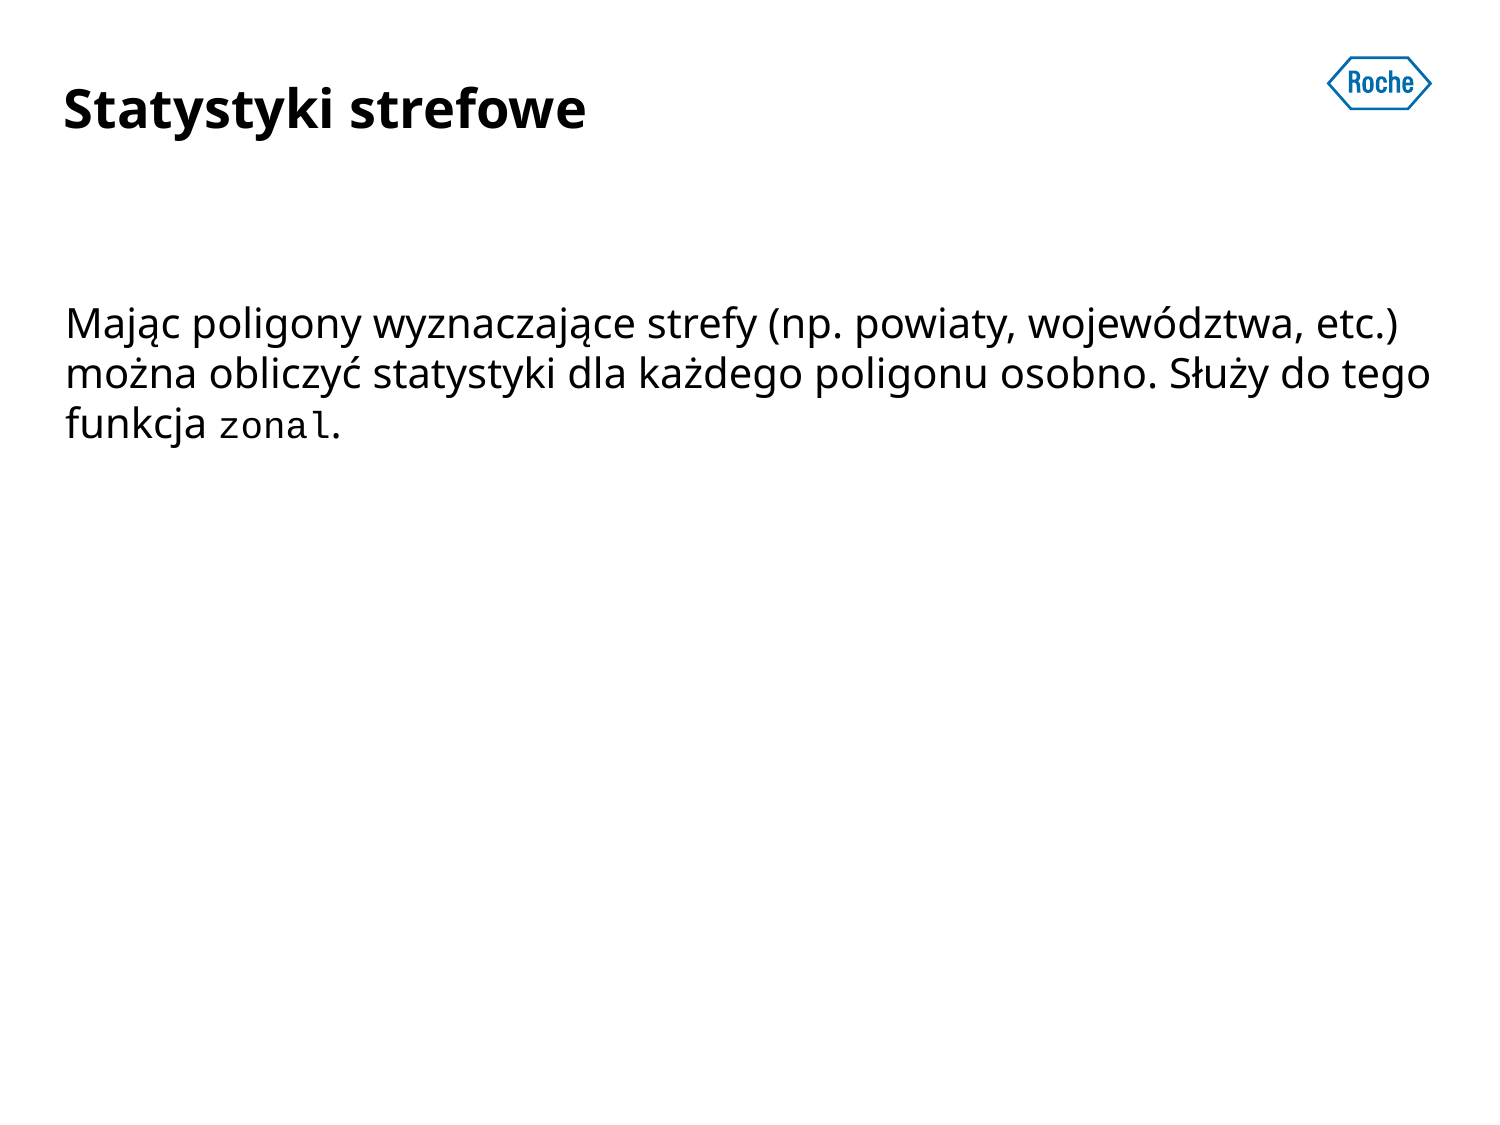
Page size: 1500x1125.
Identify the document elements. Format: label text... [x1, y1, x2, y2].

title Statystyki strefowe [63, 74, 1272, 290]
list Mając poligony wyznaczające strefy (np. powiaty, województwa, etc.) można obliczyć statystyki dla każdego poligonu osobno. Służy do tego funkcja zonal. [65, 296, 1436, 1030]
